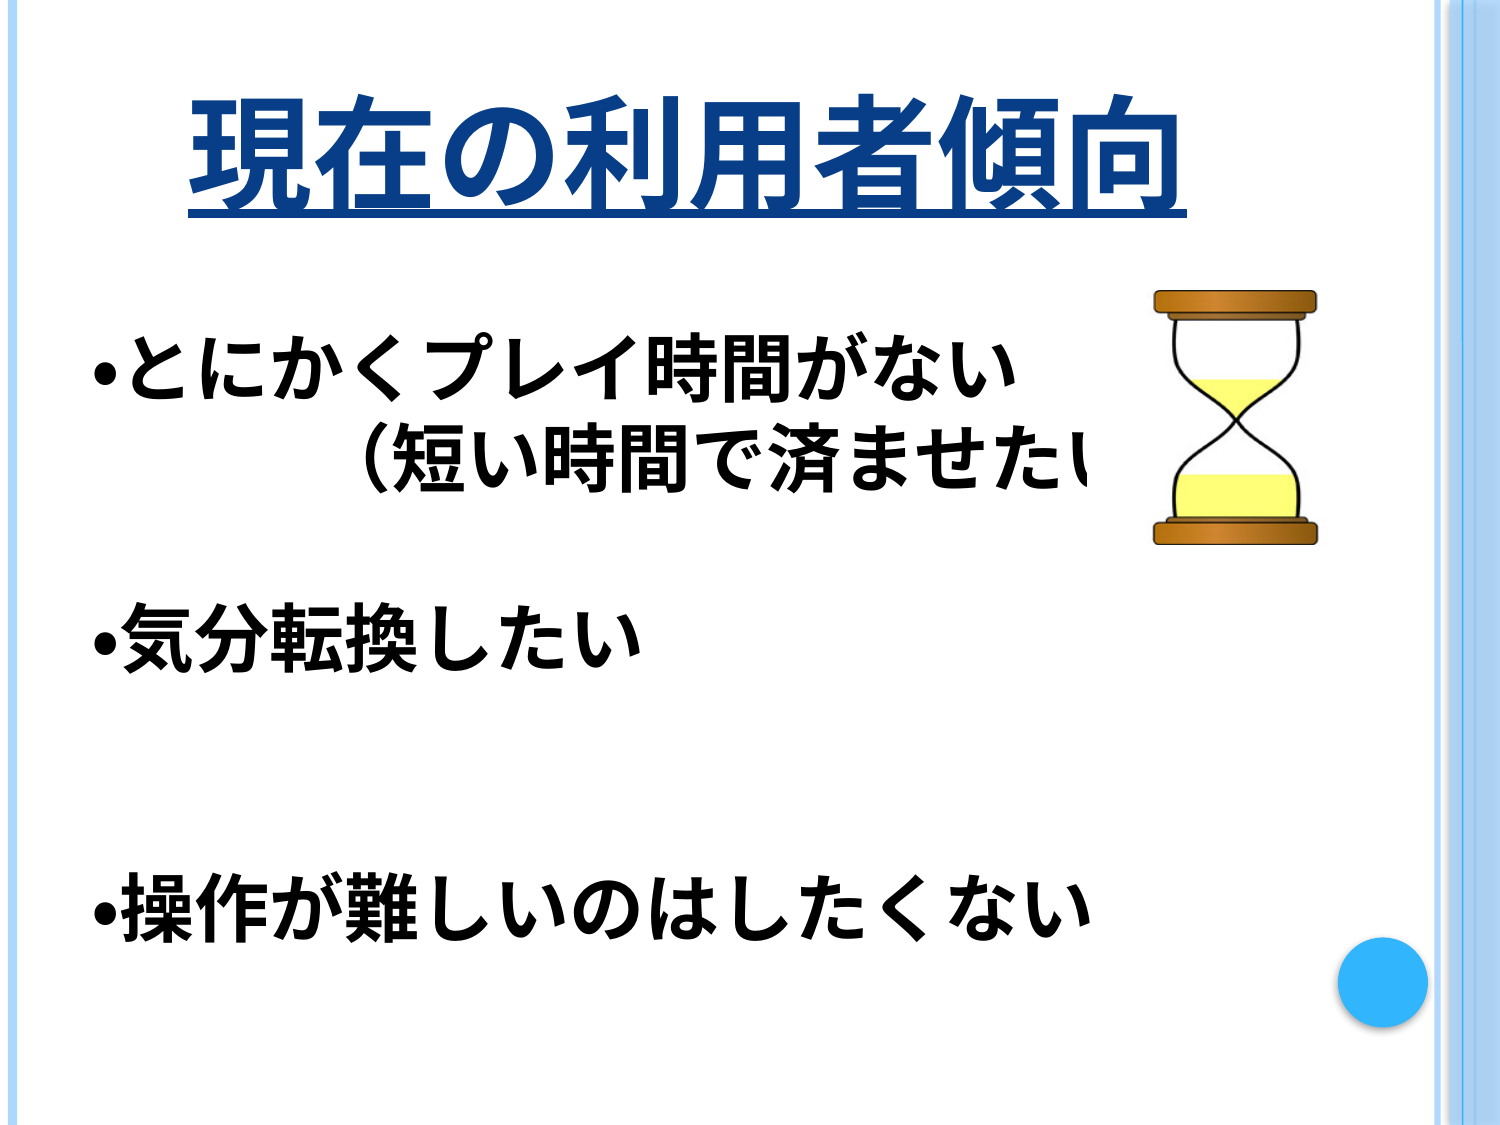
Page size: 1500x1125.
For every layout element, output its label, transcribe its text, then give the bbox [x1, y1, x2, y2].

picture [1086, 290, 1389, 545]
text_box ・とにかくプレイ時間がない （短い時間で済ませたい） ・気分転換したい ・操作が難しいのはしたくない [76, 314, 1388, 960]
title 現在の利用者傾向 [75, 45, 1300, 233]
